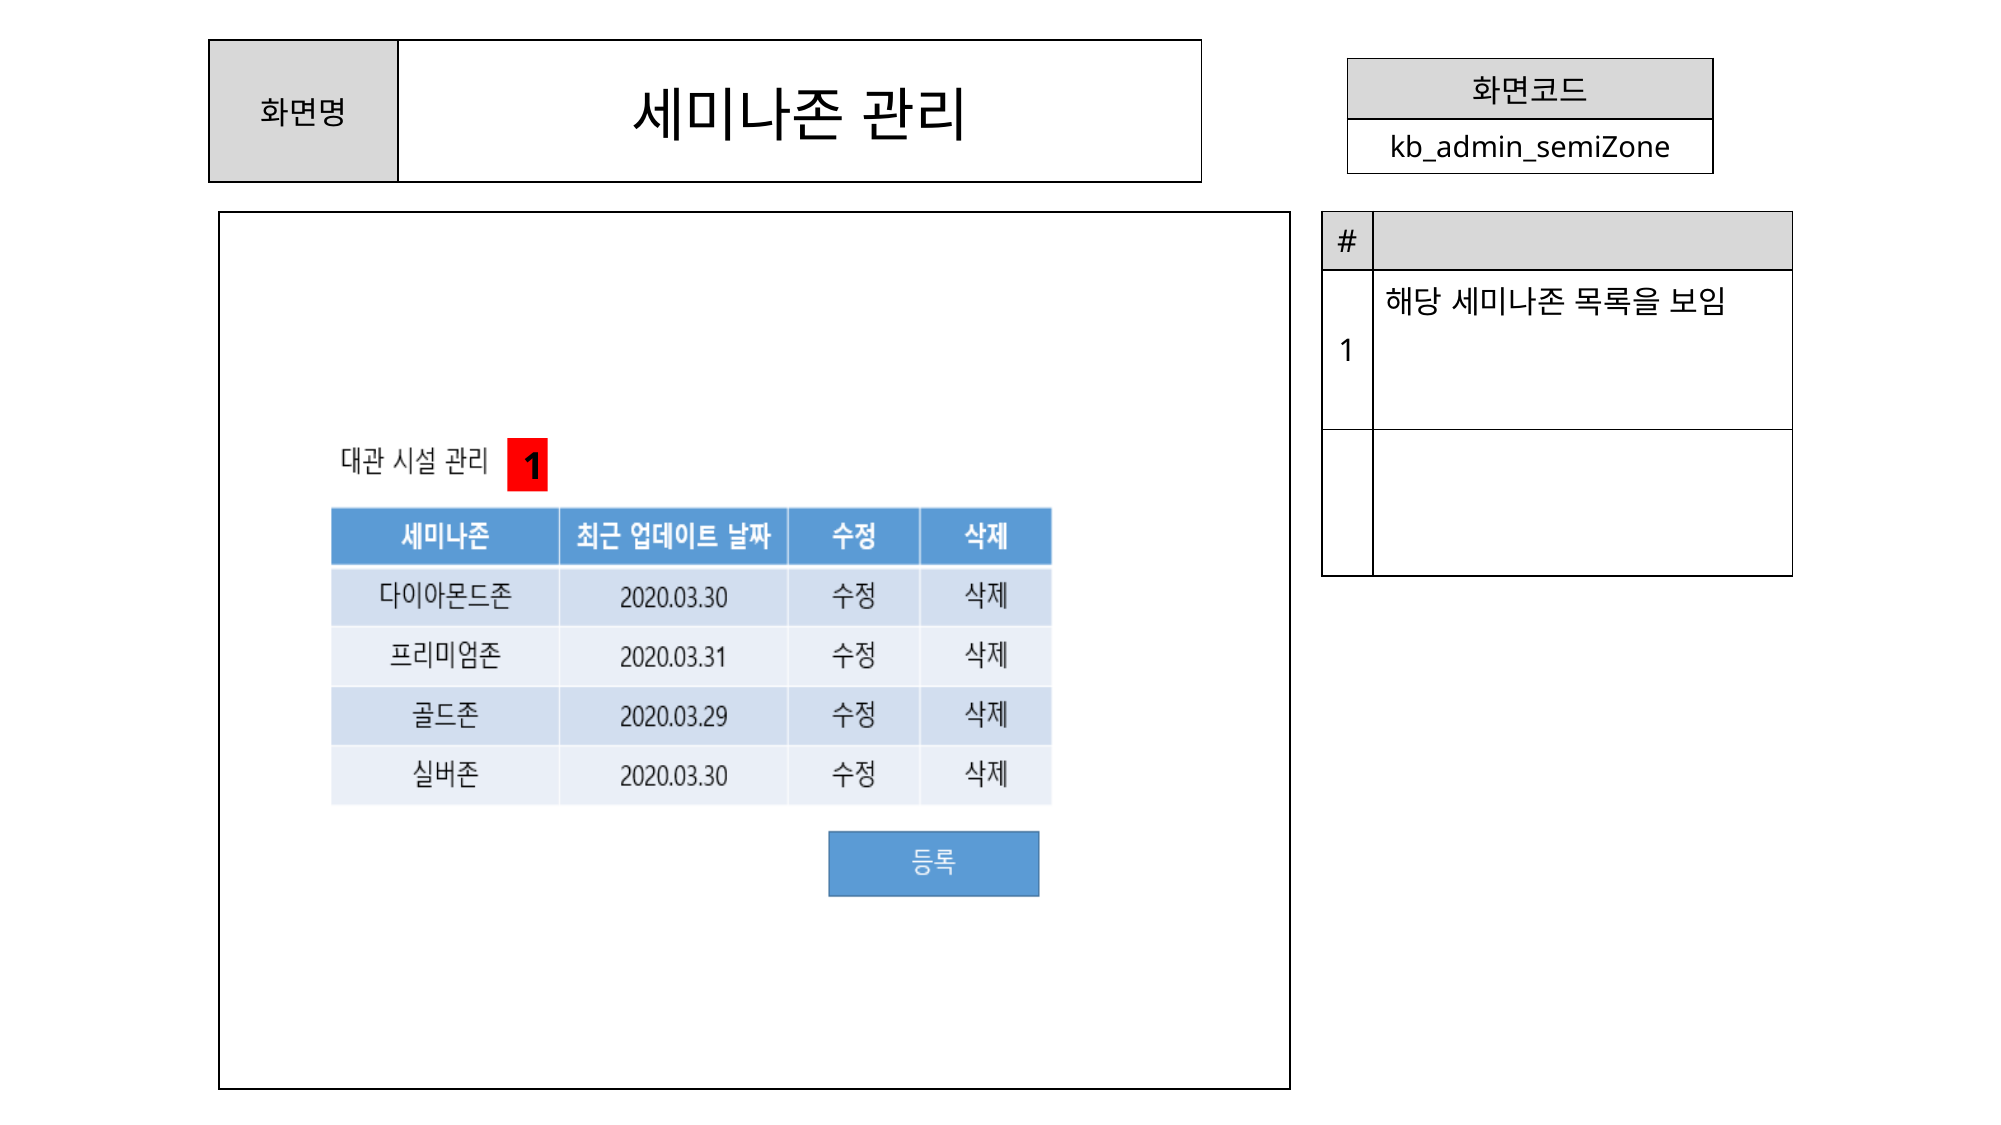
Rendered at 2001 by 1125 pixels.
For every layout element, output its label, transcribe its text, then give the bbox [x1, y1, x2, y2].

table_header # [1323, 212, 1372, 269]
text_box [219, 211, 1290, 1090]
table_header 화면명 [210, 41, 397, 181]
table_cell [1323, 430, 1372, 575]
table_header [1374, 212, 1792, 269]
table_header 화면코드 [1348, 59, 1712, 118]
table_cell 1 [1323, 271, 1372, 429]
picture [287, 393, 1121, 955]
table_cell 해당 세미나존 목록을 보임 [1374, 271, 1792, 429]
table_cell kb_admin_semiZone [1348, 120, 1712, 173]
table_cell [1374, 430, 1792, 575]
table_header 세미나존 관리 [399, 41, 1201, 181]
